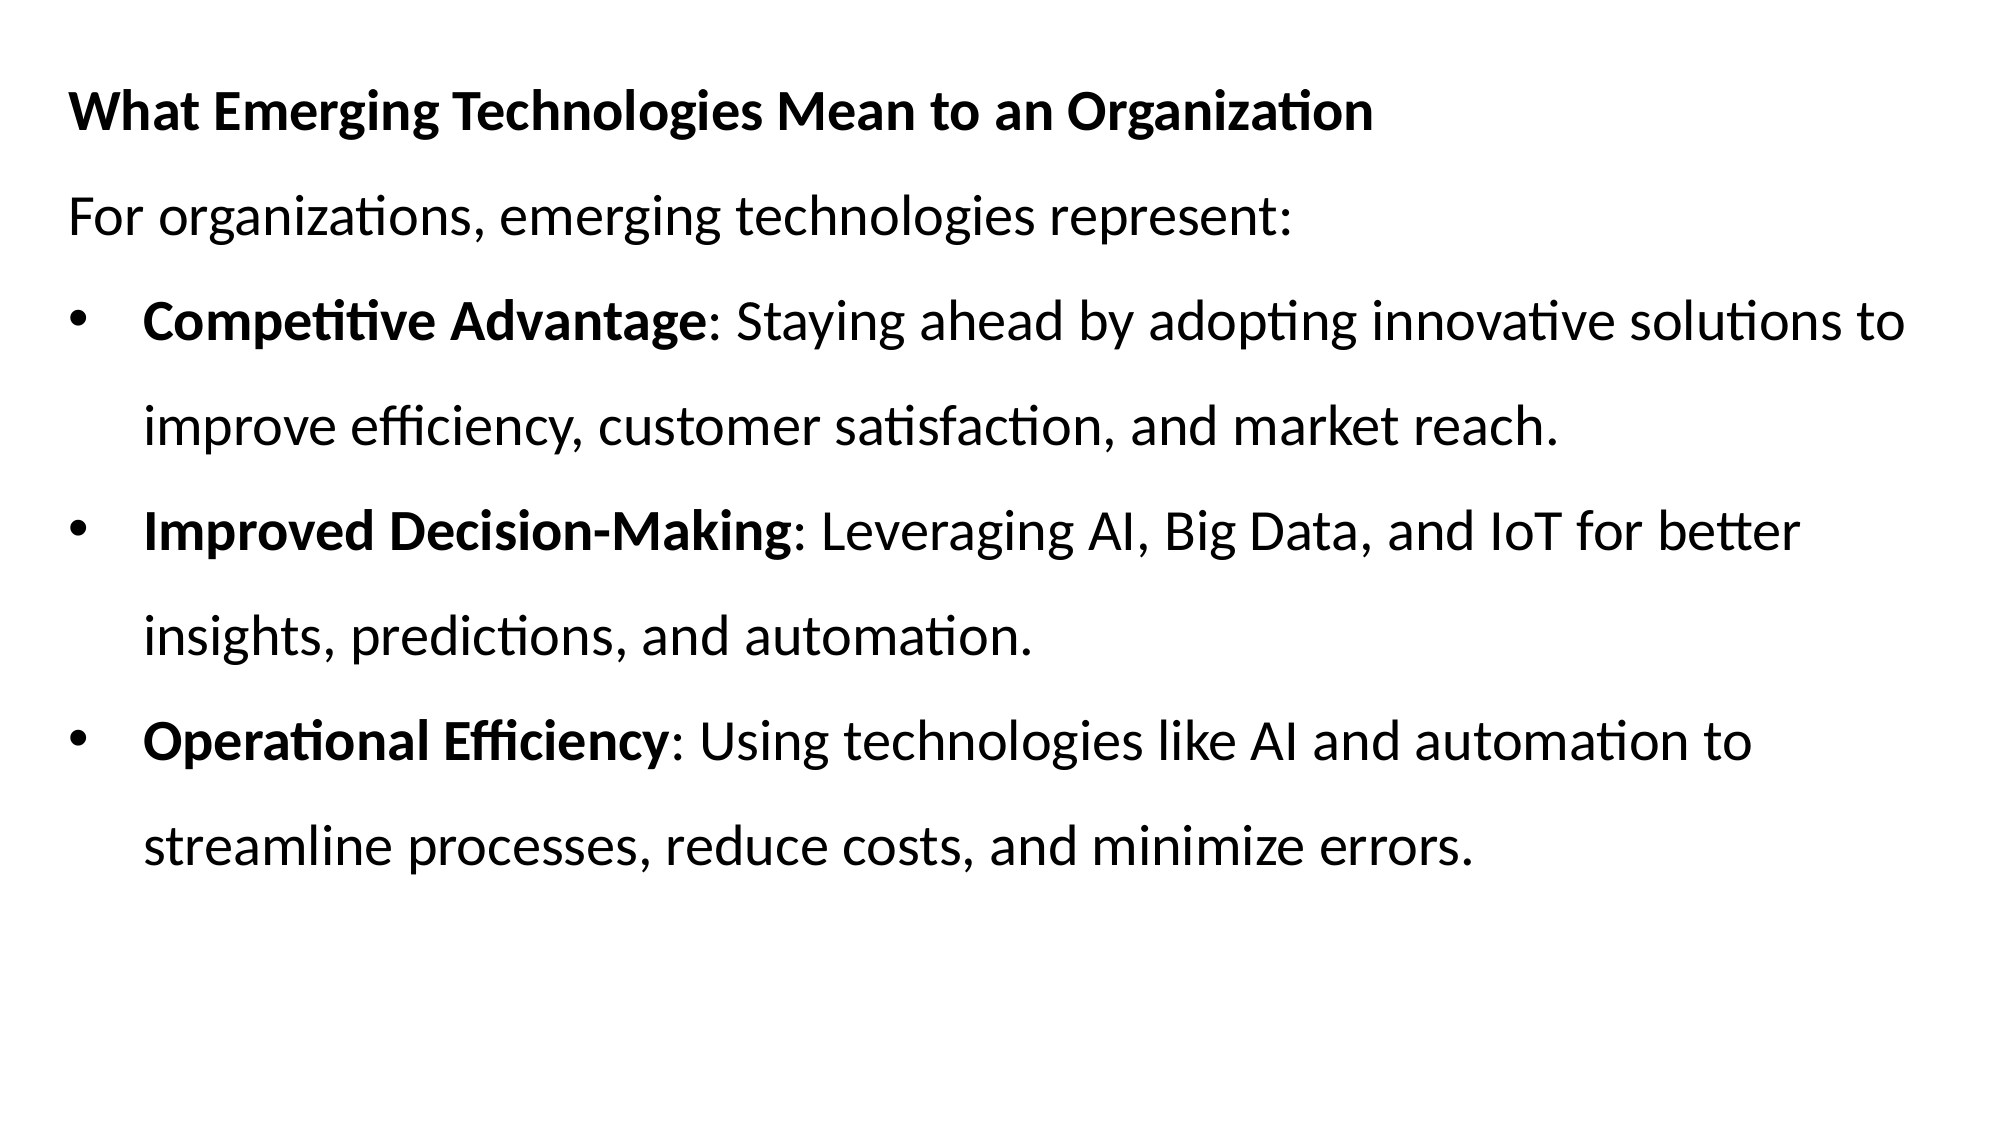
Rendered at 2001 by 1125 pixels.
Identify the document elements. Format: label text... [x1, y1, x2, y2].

text_box What Emerging Technologies Mean to an Organization For organizations, emerging technologies represent: Competitive Advantage: Staying ahead by adopting innovative solutions to improve efficiency, customer satisfaction, and market reach. Improved Decision-Making: Leveraging AI, Big Data, and IoT for better insights, predictions, and automation. Operational Efficiency: Using technologies like AI and automation to streamline processes, reduce costs, and minimize errors. [53, 30, 1947, 885]
